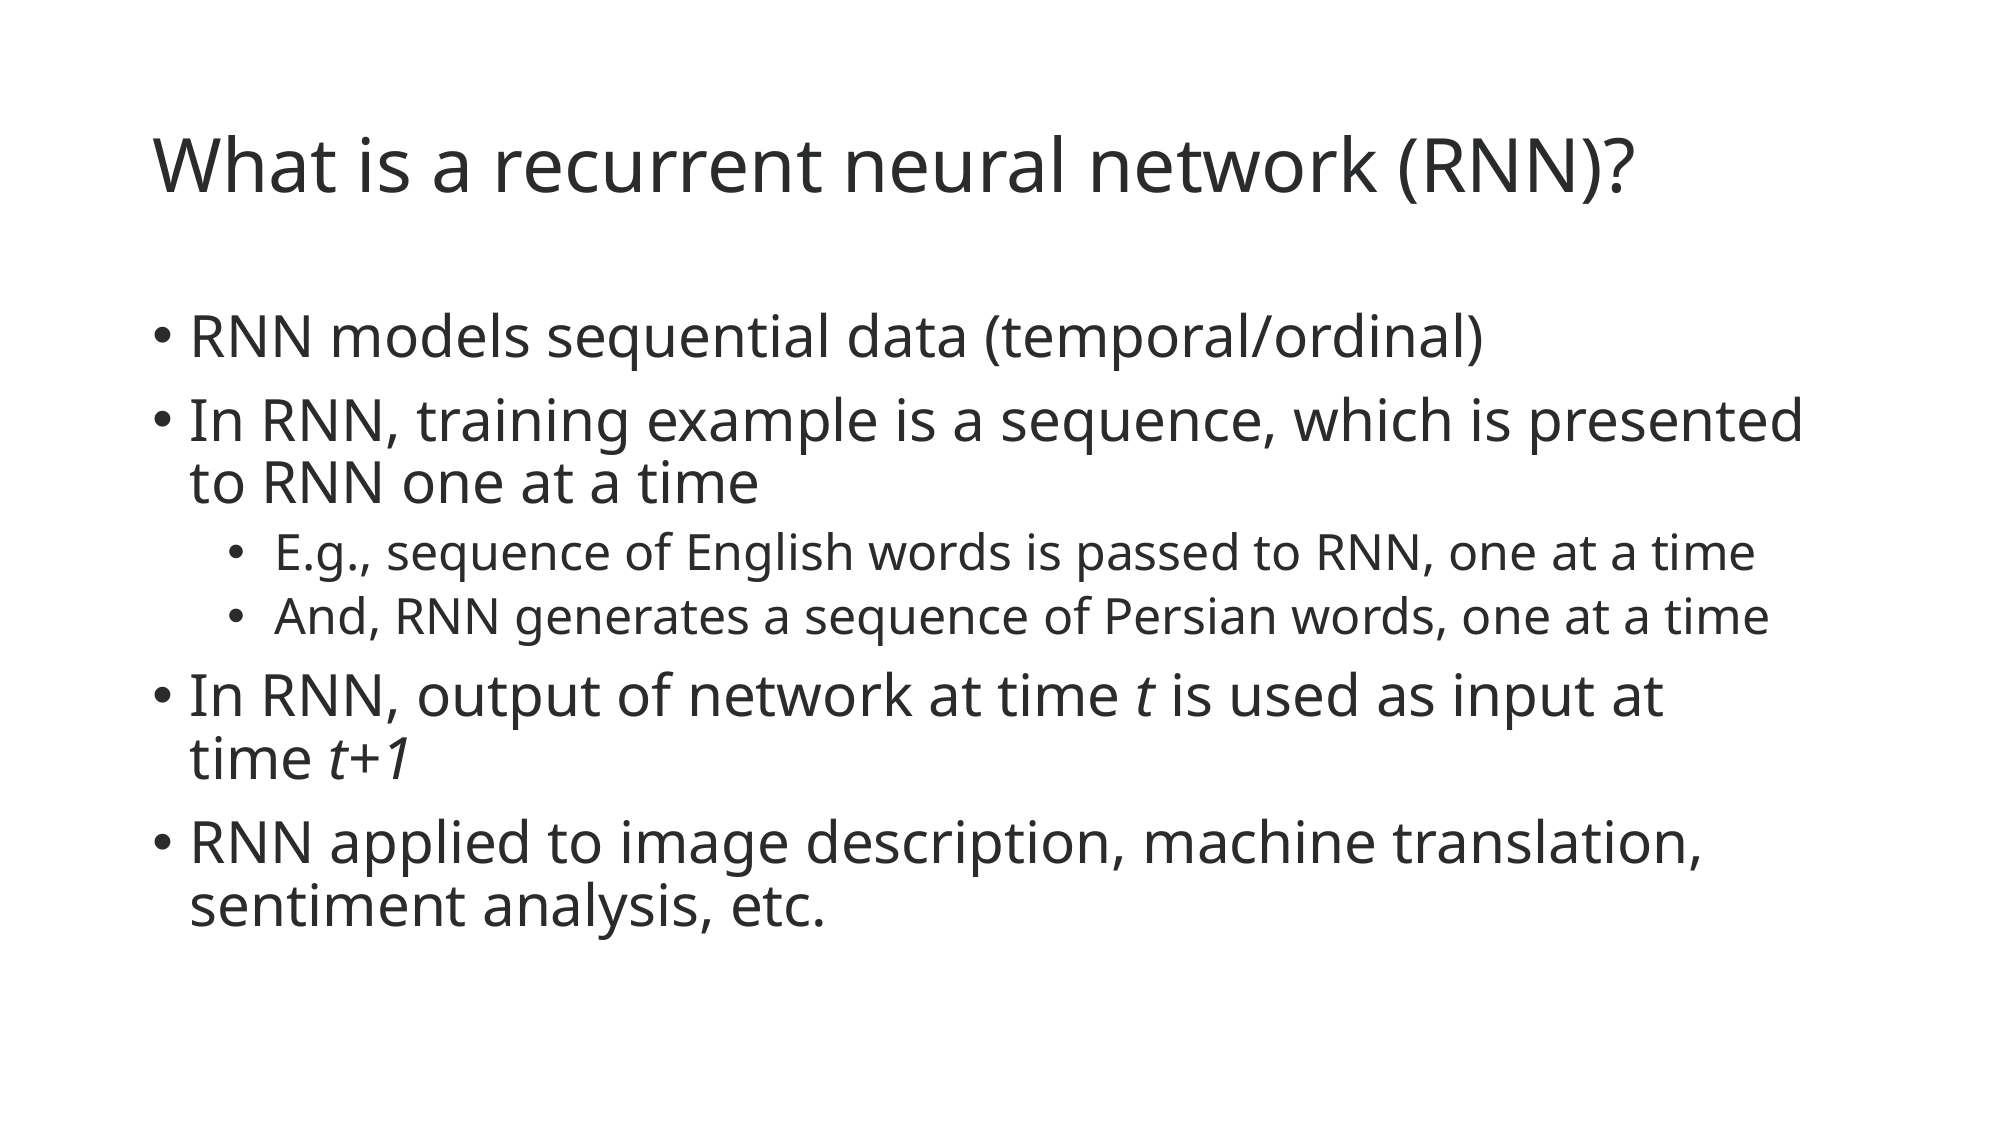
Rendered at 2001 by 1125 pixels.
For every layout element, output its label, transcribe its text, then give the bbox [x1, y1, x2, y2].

list RNN models sequential data (temporal/ordinal) In RNN, training example is a sequence, which is presented to RNN one at a time E.g., sequence of English words is passed to RNN, one at a time And, RNN generates a sequence of Persian words, one at a time In RNN, output of network at time t is used as input at time t+1 RNN applied to image description, machine translation, sentiment analysis, etc. [137, 299, 1863, 1014]
title What is a recurrent neural network (RNN)? [137, 59, 1863, 278]
